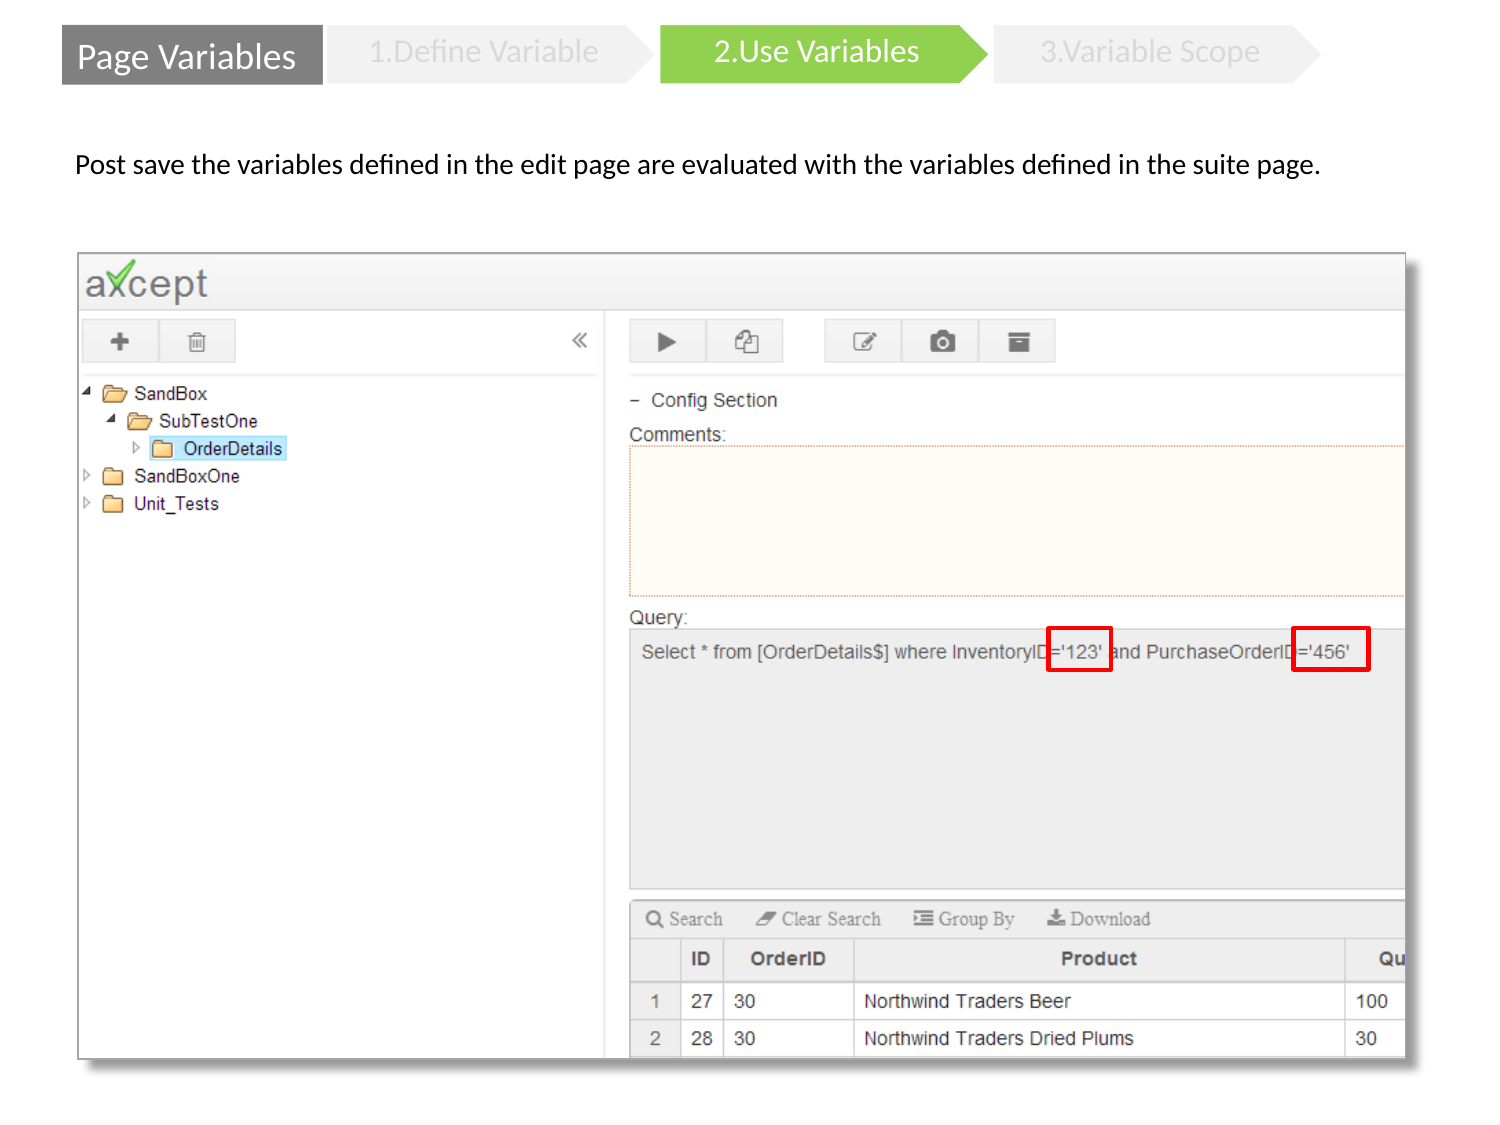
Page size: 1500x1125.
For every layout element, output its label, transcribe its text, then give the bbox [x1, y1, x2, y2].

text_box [78, 252, 1405, 1059]
text_box Post save the variables defined in the edit page are evaluated with the variables defined in the suite page. [60, 138, 1461, 188]
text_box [61, 22, 1325, 86]
